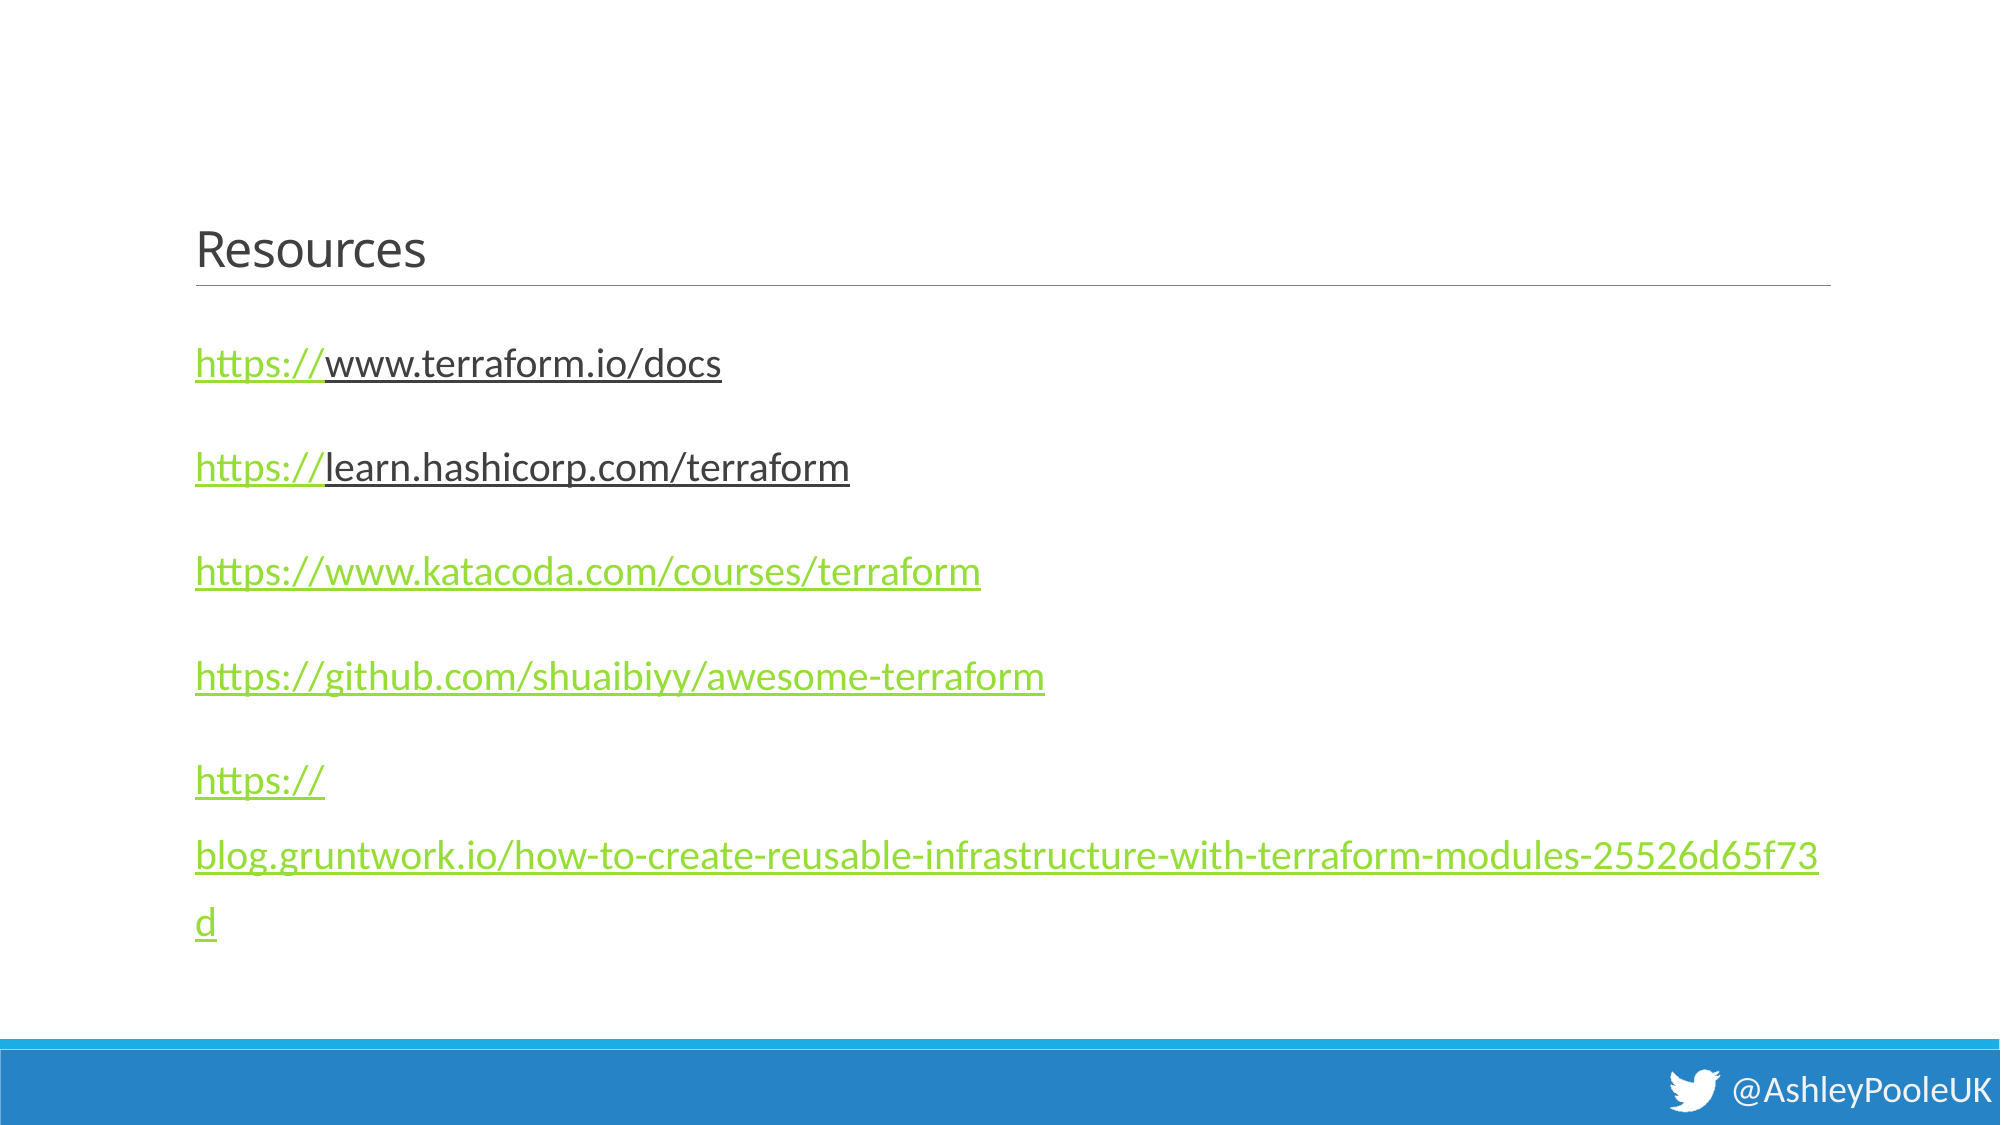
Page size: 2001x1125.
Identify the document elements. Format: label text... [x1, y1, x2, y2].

text_box @AshleyPooleUK [1745, 1058, 2000, 1118]
list https://www.terraform.io/docs https://learn.hashicorp.com/terraform https://www.katacoda.com/courses/terraform https://github.com/shuaibiyy/awesome-terraform https://blog.gruntwork.io/how-to-create-reusable-infrastructure-with-terraform-modules-25526d65f73d [180, 302, 1830, 963]
title Resources [180, 47, 1830, 285]
picture [1653, 1048, 1737, 1125]
